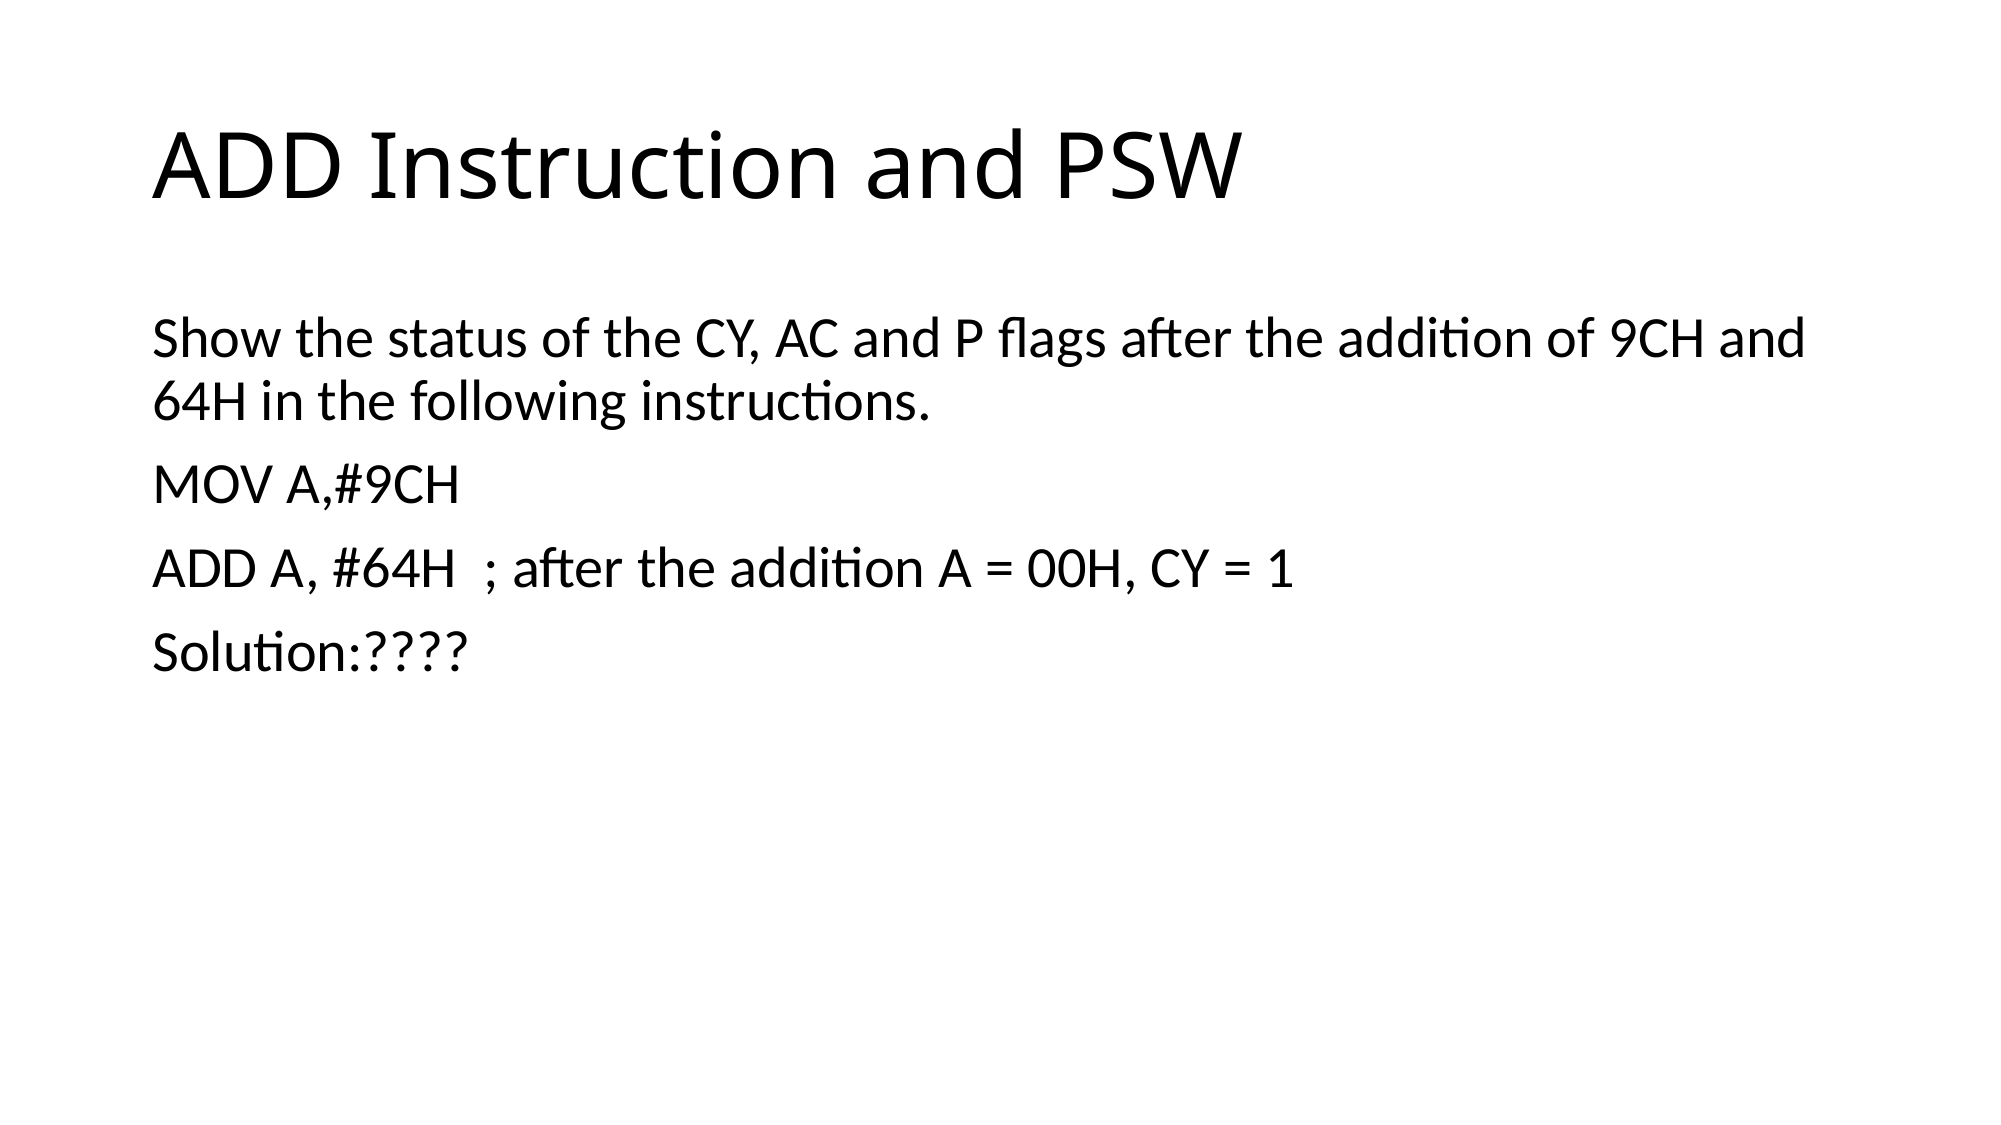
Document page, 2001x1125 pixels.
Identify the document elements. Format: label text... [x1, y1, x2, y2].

title ADD Instruction and PSW [137, 59, 1863, 278]
list Show the status of the CY, AC and P flags after the addition of 9CH and 64H in the following instructions. MOV A,#9CH ADD A, #64H ; after the addition A = 00H, CY = 1 Solution:???? [137, 299, 1863, 1014]
